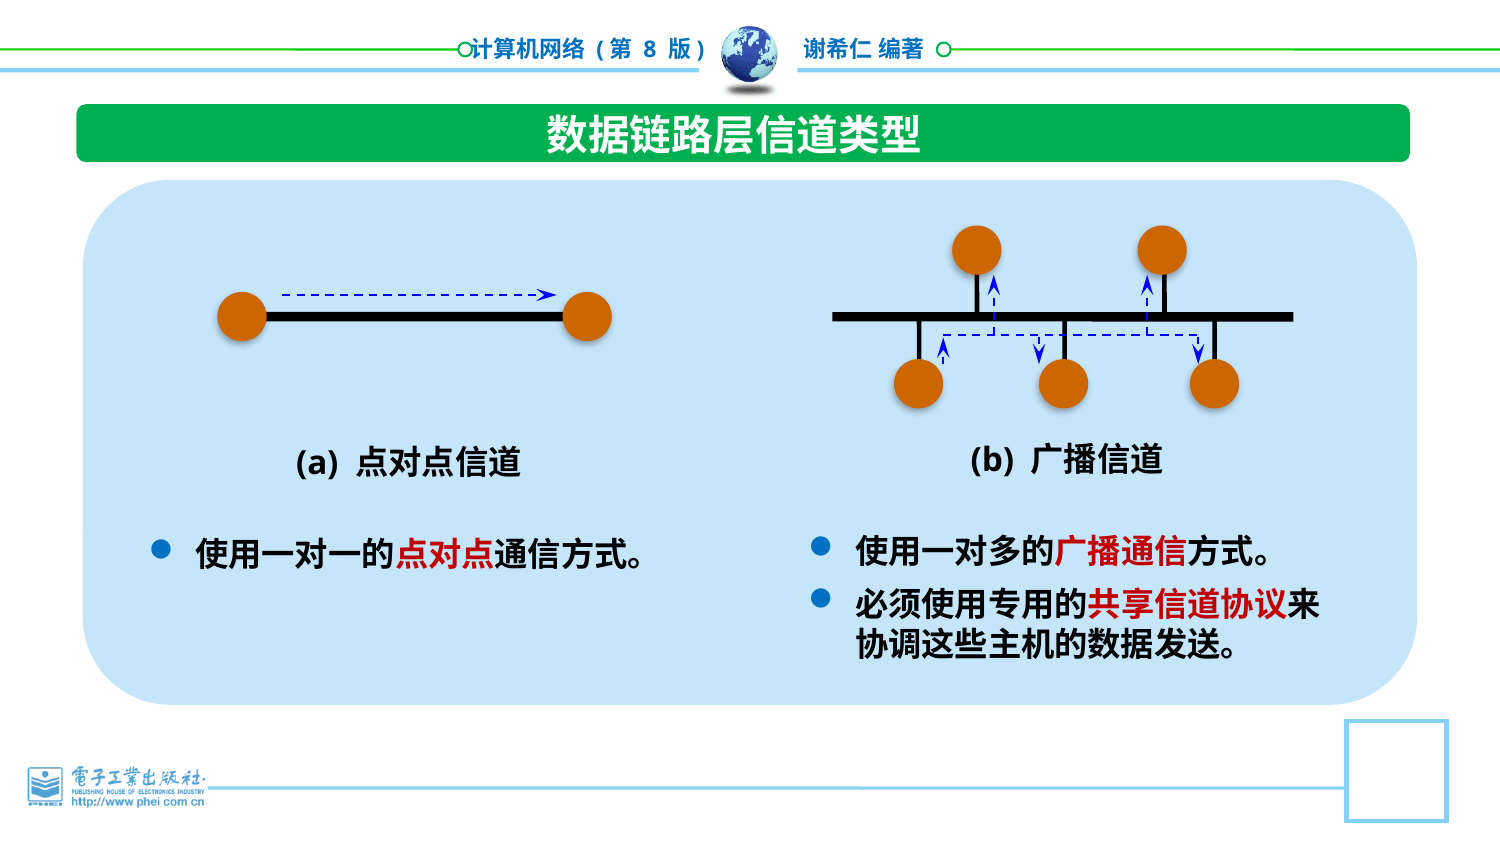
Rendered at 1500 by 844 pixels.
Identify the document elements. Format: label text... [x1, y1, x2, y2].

text_box [76, 104, 531, 163]
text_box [942, 274, 1199, 365]
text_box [217, 291, 613, 342]
text_box [937, 104, 1411, 163]
picture [23, 764, 208, 809]
picture [719, 24, 779, 100]
text_box 数据链路层信道类型 [531, 101, 937, 167]
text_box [832, 225, 1294, 409]
text_box (b) 广播信道 使用一对多的广播通信方式。 必须使用专用的共享信道协议来协调这些主机的数据发送。 [793, 430, 1341, 671]
text_box (a) 点对点信道 使用一对一的点对点通信方式。 [133, 433, 684, 581]
text_box [80, 177, 1420, 707]
